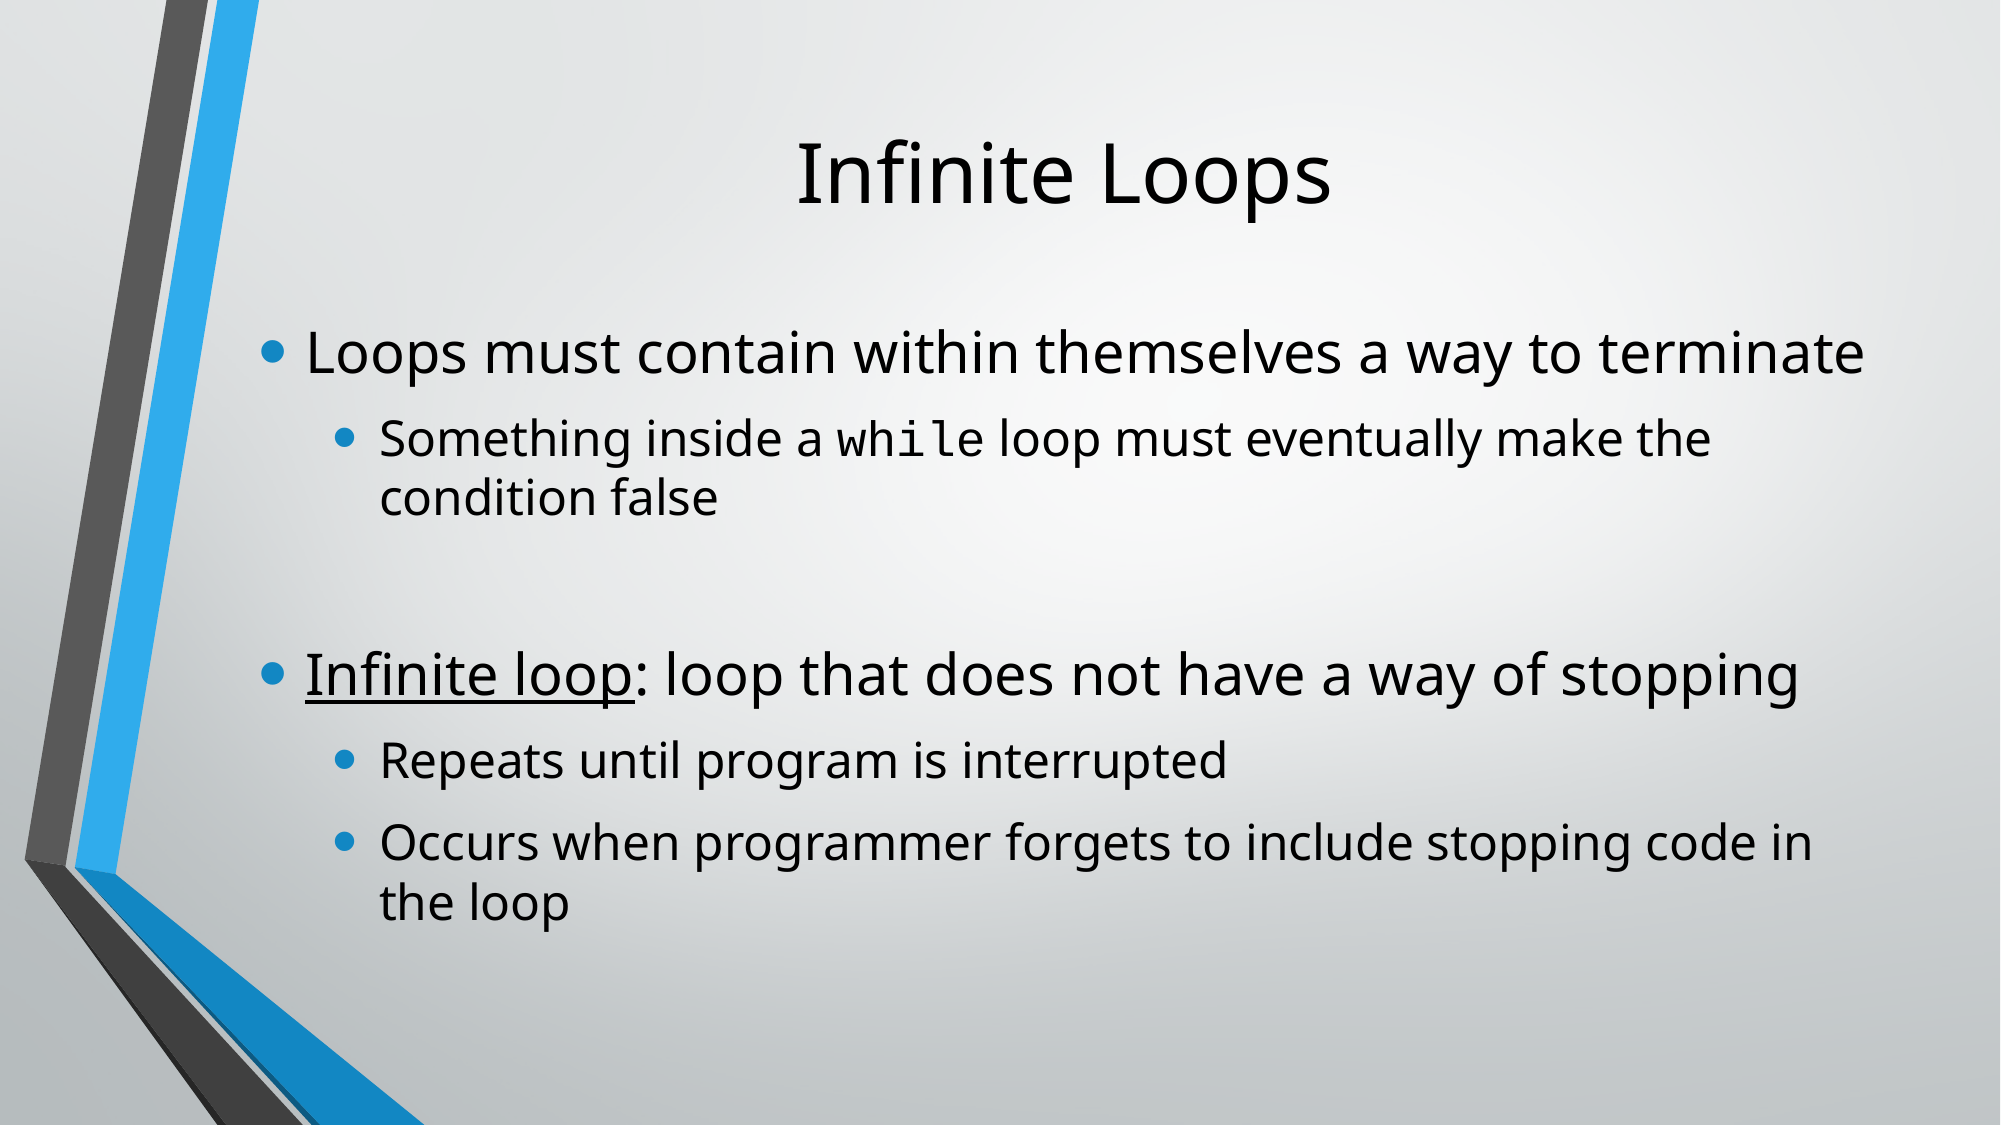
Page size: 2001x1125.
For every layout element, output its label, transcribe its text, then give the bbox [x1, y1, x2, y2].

title Infinite Loops [243, 112, 1887, 295]
list Loops must contain within themselves a way to terminate Something inside a while loop must eventually make the condition false Infinite loop: loop that does not have a way of stopping Repeats until program is interrupted Occurs when programmer forgets to include stopping code in the loop [243, 295, 1887, 950]
